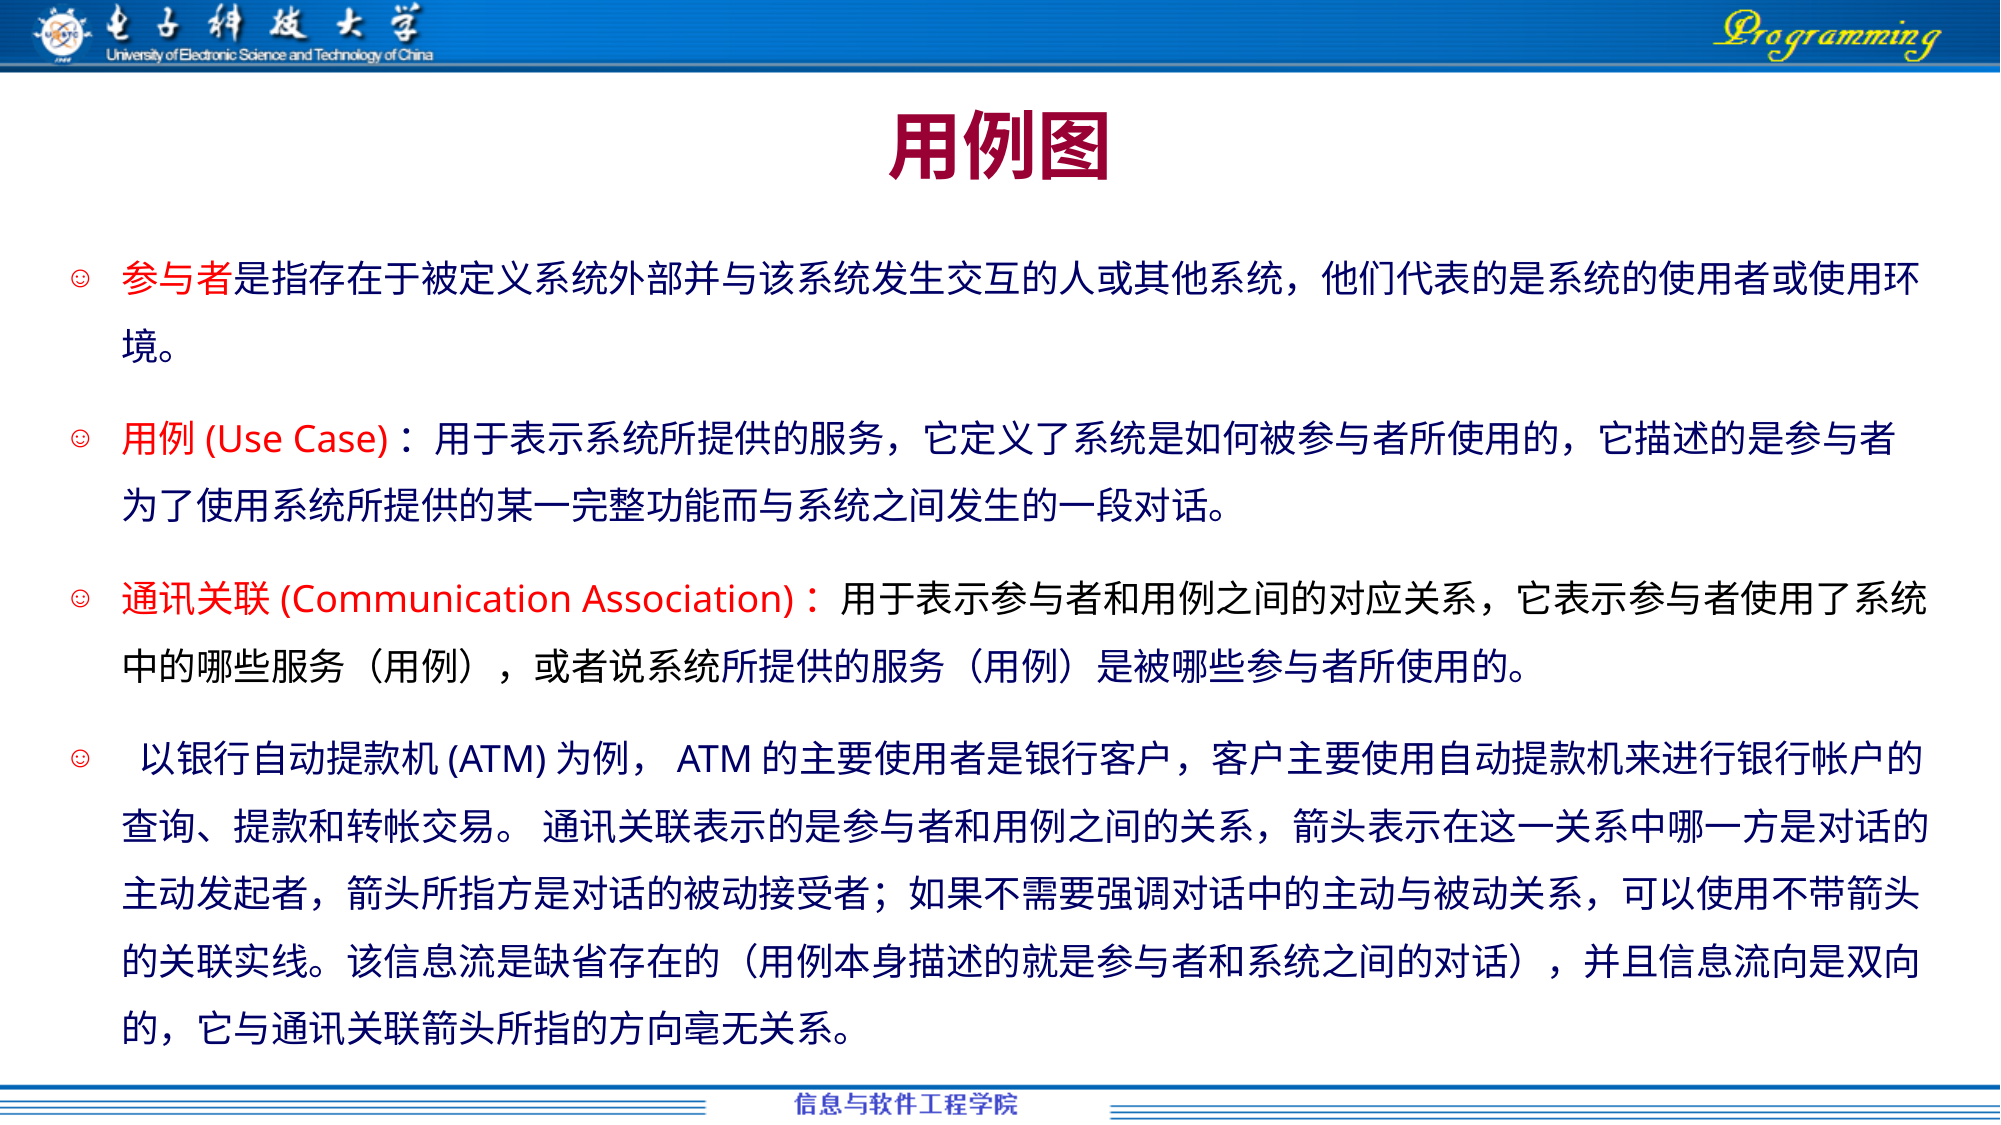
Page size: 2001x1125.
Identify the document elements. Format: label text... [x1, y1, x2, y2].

picture [0, 0, 2000, 1125]
title 用例图 [150, 87, 1850, 200]
list 参与者是指存在于被定义系统外部并与该系统发生交互的人或其他系统，他们代表的是系统的使用者或使用环境。 用例(Use Case)：用于表示系统所提供的服务，它定义了系统是如何被参与者所使用的，它描述的是参与者为了使用系统所提供的某一完整功能而与系统之间发生的一段对话。 通讯关联(Communication Association)：用于表示参与者和用例之间的对应关系，它表示参与者使用了系统中的哪些服务（用例），或者说系统所提供的服务（用例）是被哪些参与者所使用的。 以银行自动提款机(ATM)为例，ATM的主要使用者是银行客户，客户主要使用自动提款机来进行银行帐户的查询、提款和转帐交易。 通讯关联表示的是参与者和用例之间的关系，箭头表示在这一关系中哪一方是对话的主动发起者，箭头所指方是对话的被动接受者；如果不需要强调对话中的主动与被动关系，可以使用不带箭头的关联实线。该信息流是缺省存在的（用例本身描述的就是参与者和系统之间的对话），并且信息流向是双向的，它与通讯关联箭头所指的方向亳无关系。 [50, 224, 1950, 1075]
